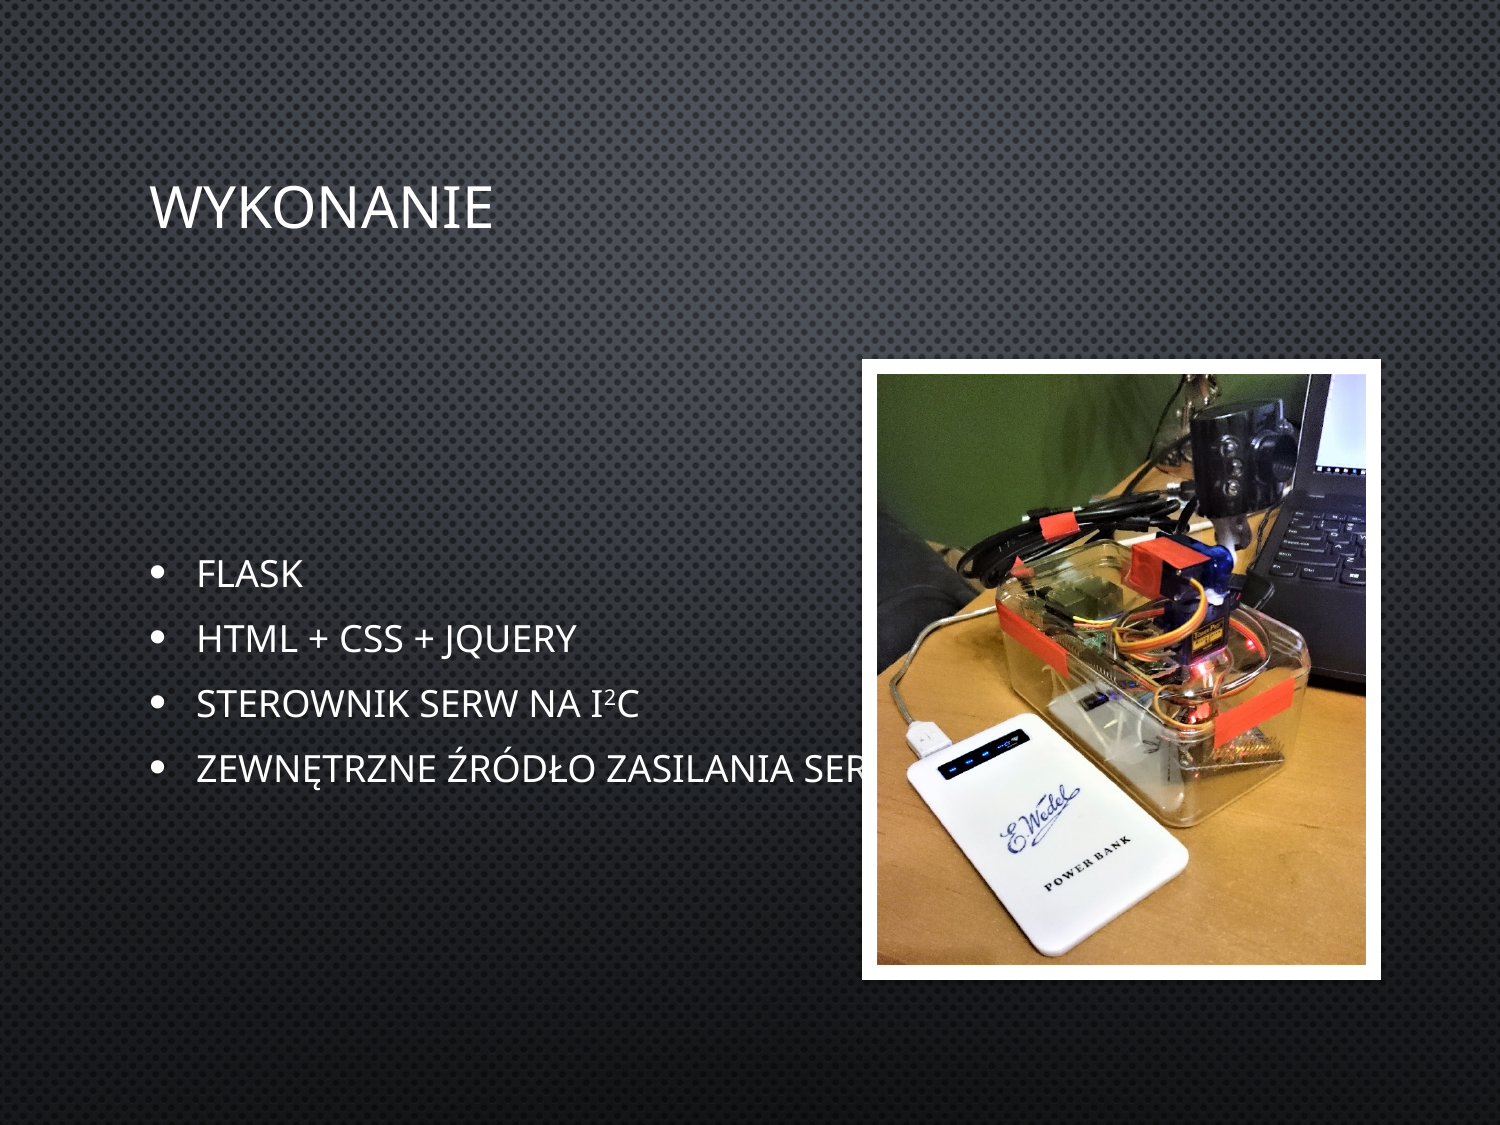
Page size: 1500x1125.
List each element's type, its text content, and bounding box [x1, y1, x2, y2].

title Wykonanie [134, 97, 1367, 314]
list Flask HTML + CSS + jQuery Sterownik serw na I2C Zewnętrzne źródło zasilania serw [134, 338, 1367, 1001]
picture [876, 373, 1367, 966]
